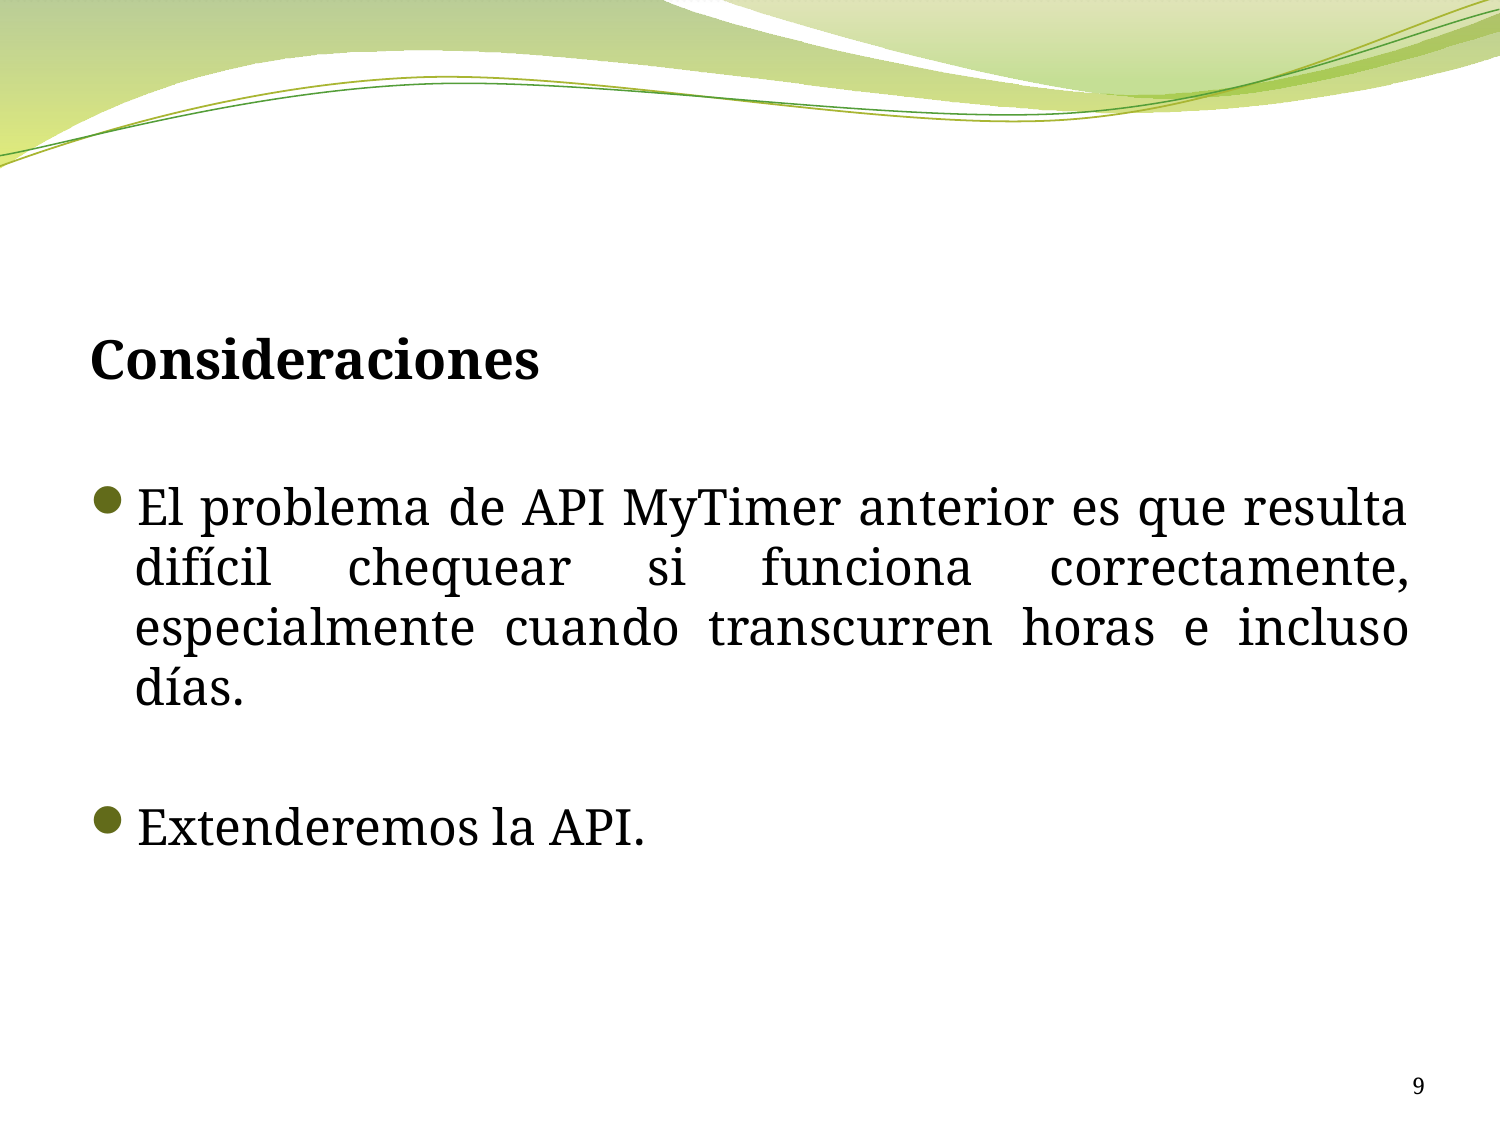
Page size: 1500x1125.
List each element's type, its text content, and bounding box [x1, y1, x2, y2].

list Consideraciones El problema de API MyTimer anterior es que resulta difícil chequear si funciona correctamente, especialmente cuando transcurren horas e incluso días. Extenderemos la API. [75, 317, 1425, 1038]
slide_number 9 [1299, 1042, 1425, 1103]
